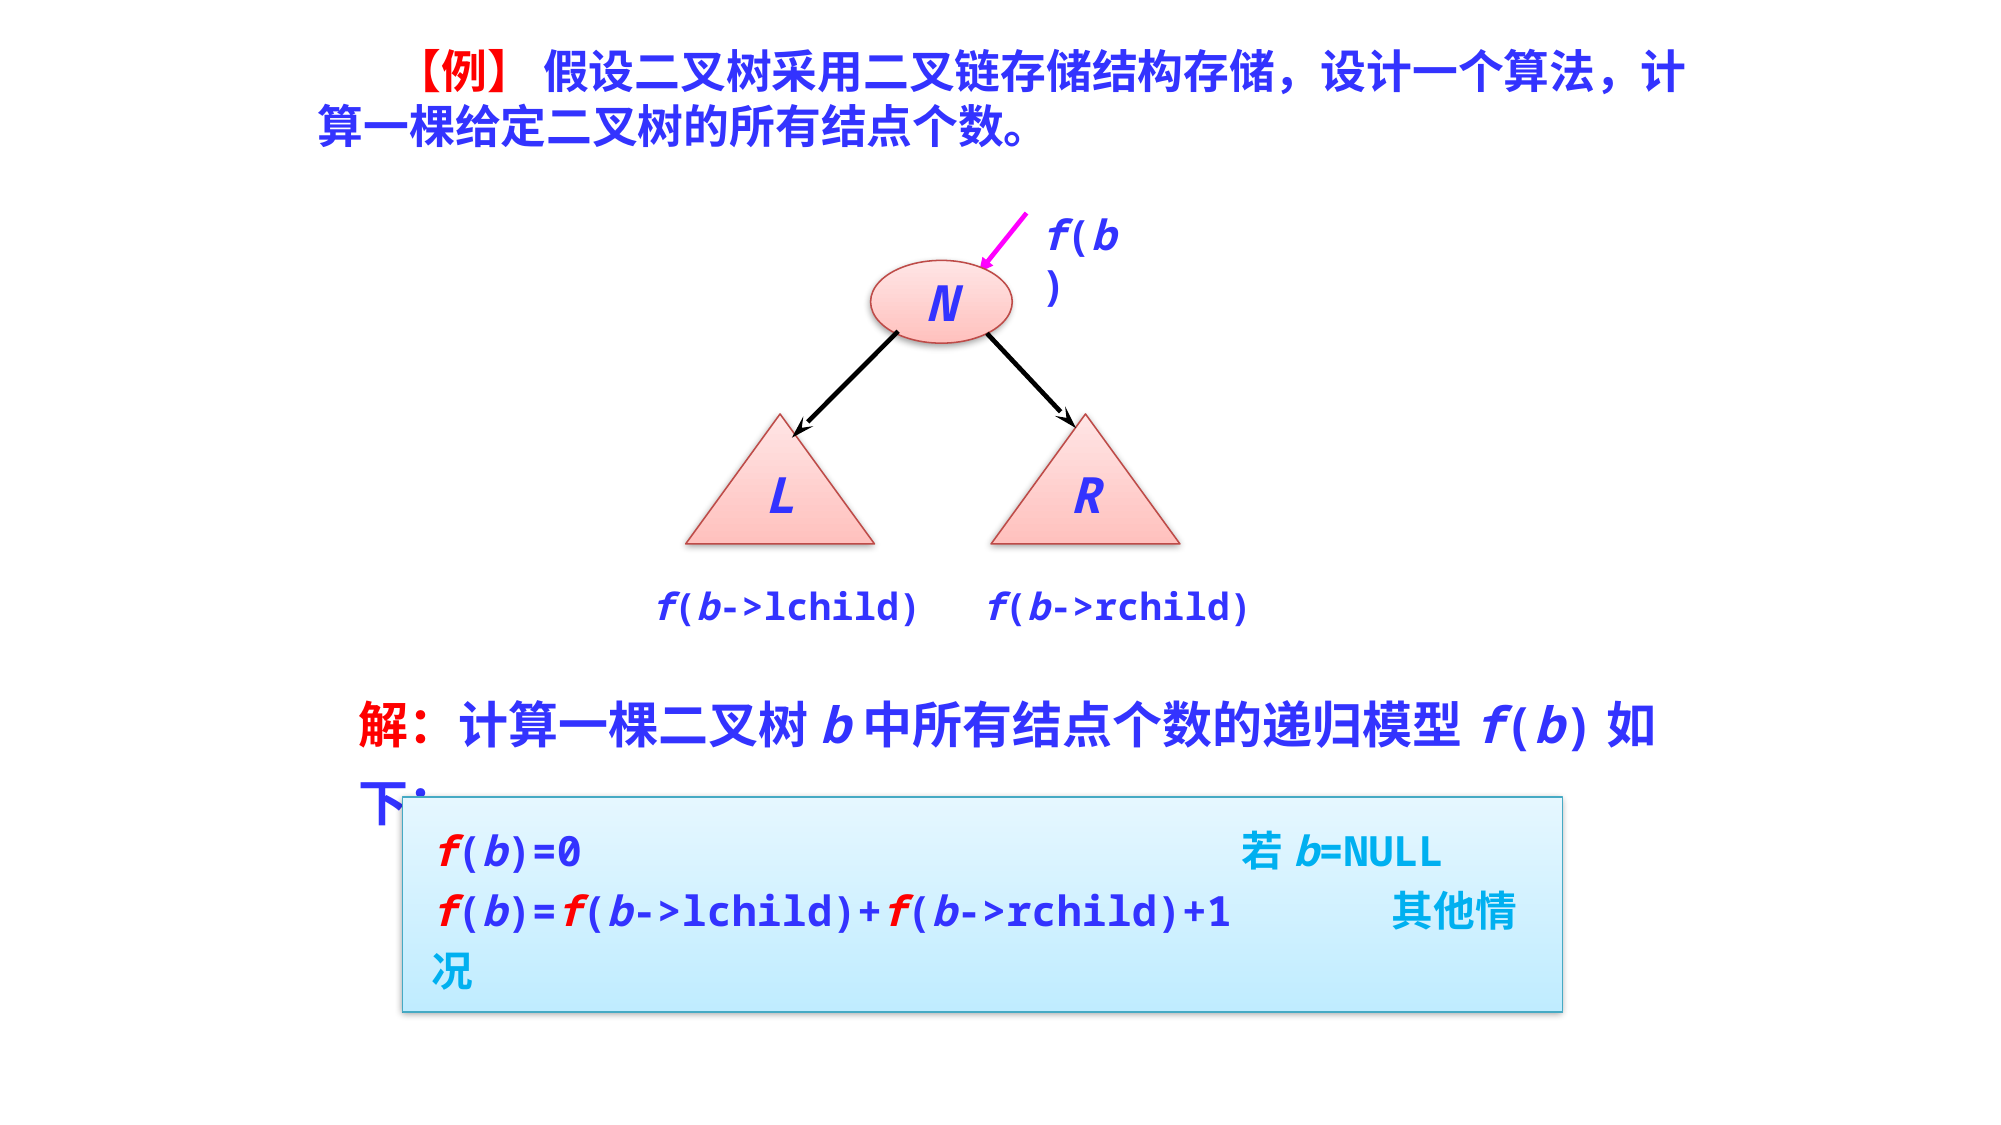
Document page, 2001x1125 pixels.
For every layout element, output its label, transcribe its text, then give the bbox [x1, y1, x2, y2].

text_box 解：计算一棵二叉树b中所有结点个数的递归模型f(b)如下： [343, 667, 1714, 839]
text_box f(b)=0 若b=NULL f(b)=f(b->lchild)+f(b->rchild)+1 其他情况 [402, 796, 1563, 1013]
text_box 【例】 假设二叉树采用二叉链存储结构存储，设计一个算法，计算一棵给定二叉树的所有结点个数。 [303, 35, 1709, 160]
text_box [636, 200, 1287, 636]
